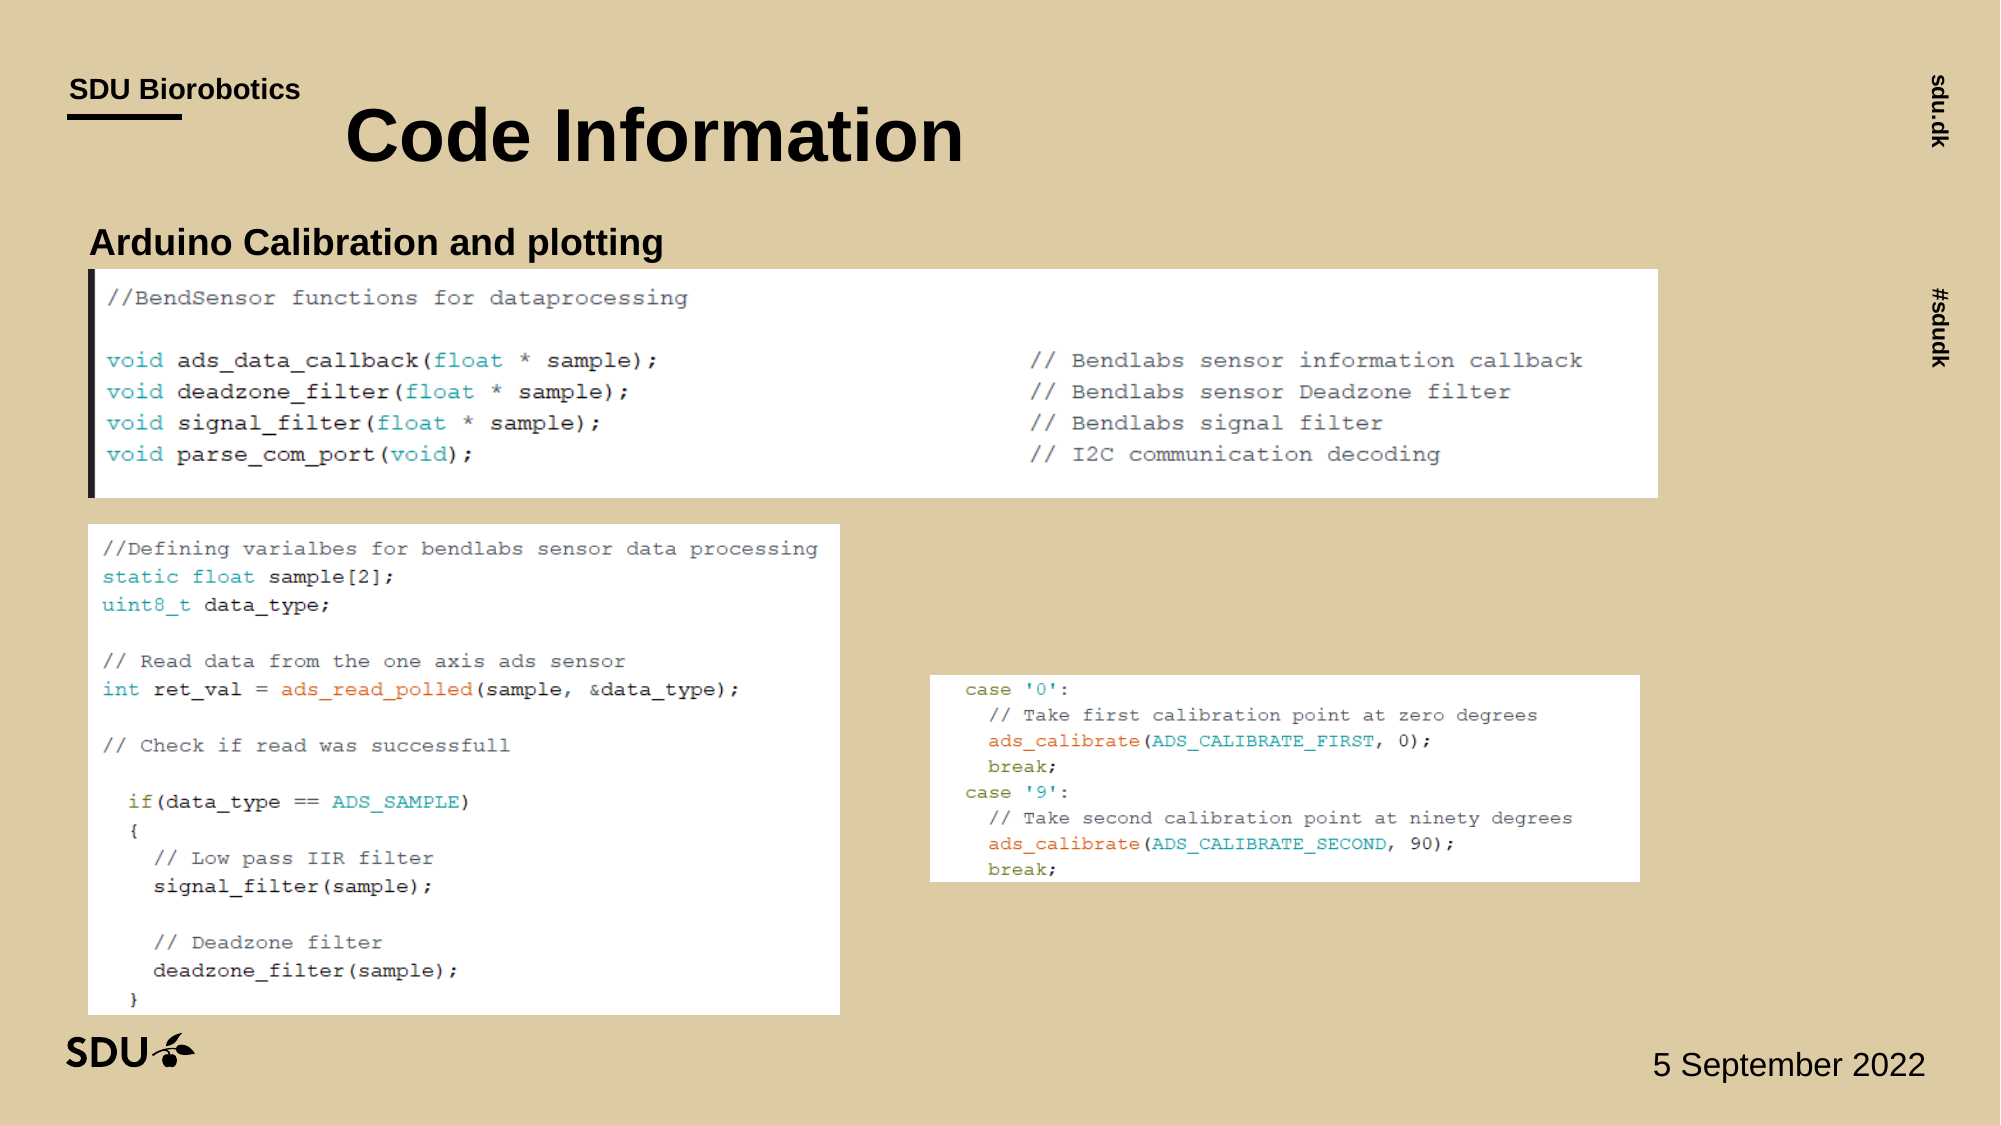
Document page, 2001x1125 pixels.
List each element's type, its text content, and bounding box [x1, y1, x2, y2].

picture [930, 675, 1640, 882]
list Arduino Calibration and plotting [88, 168, 1886, 801]
text_box 5 September 2022 [1652, 1042, 1962, 1083]
picture [88, 269, 1658, 498]
title Code Information [345, 86, 2000, 202]
picture [88, 524, 840, 1015]
